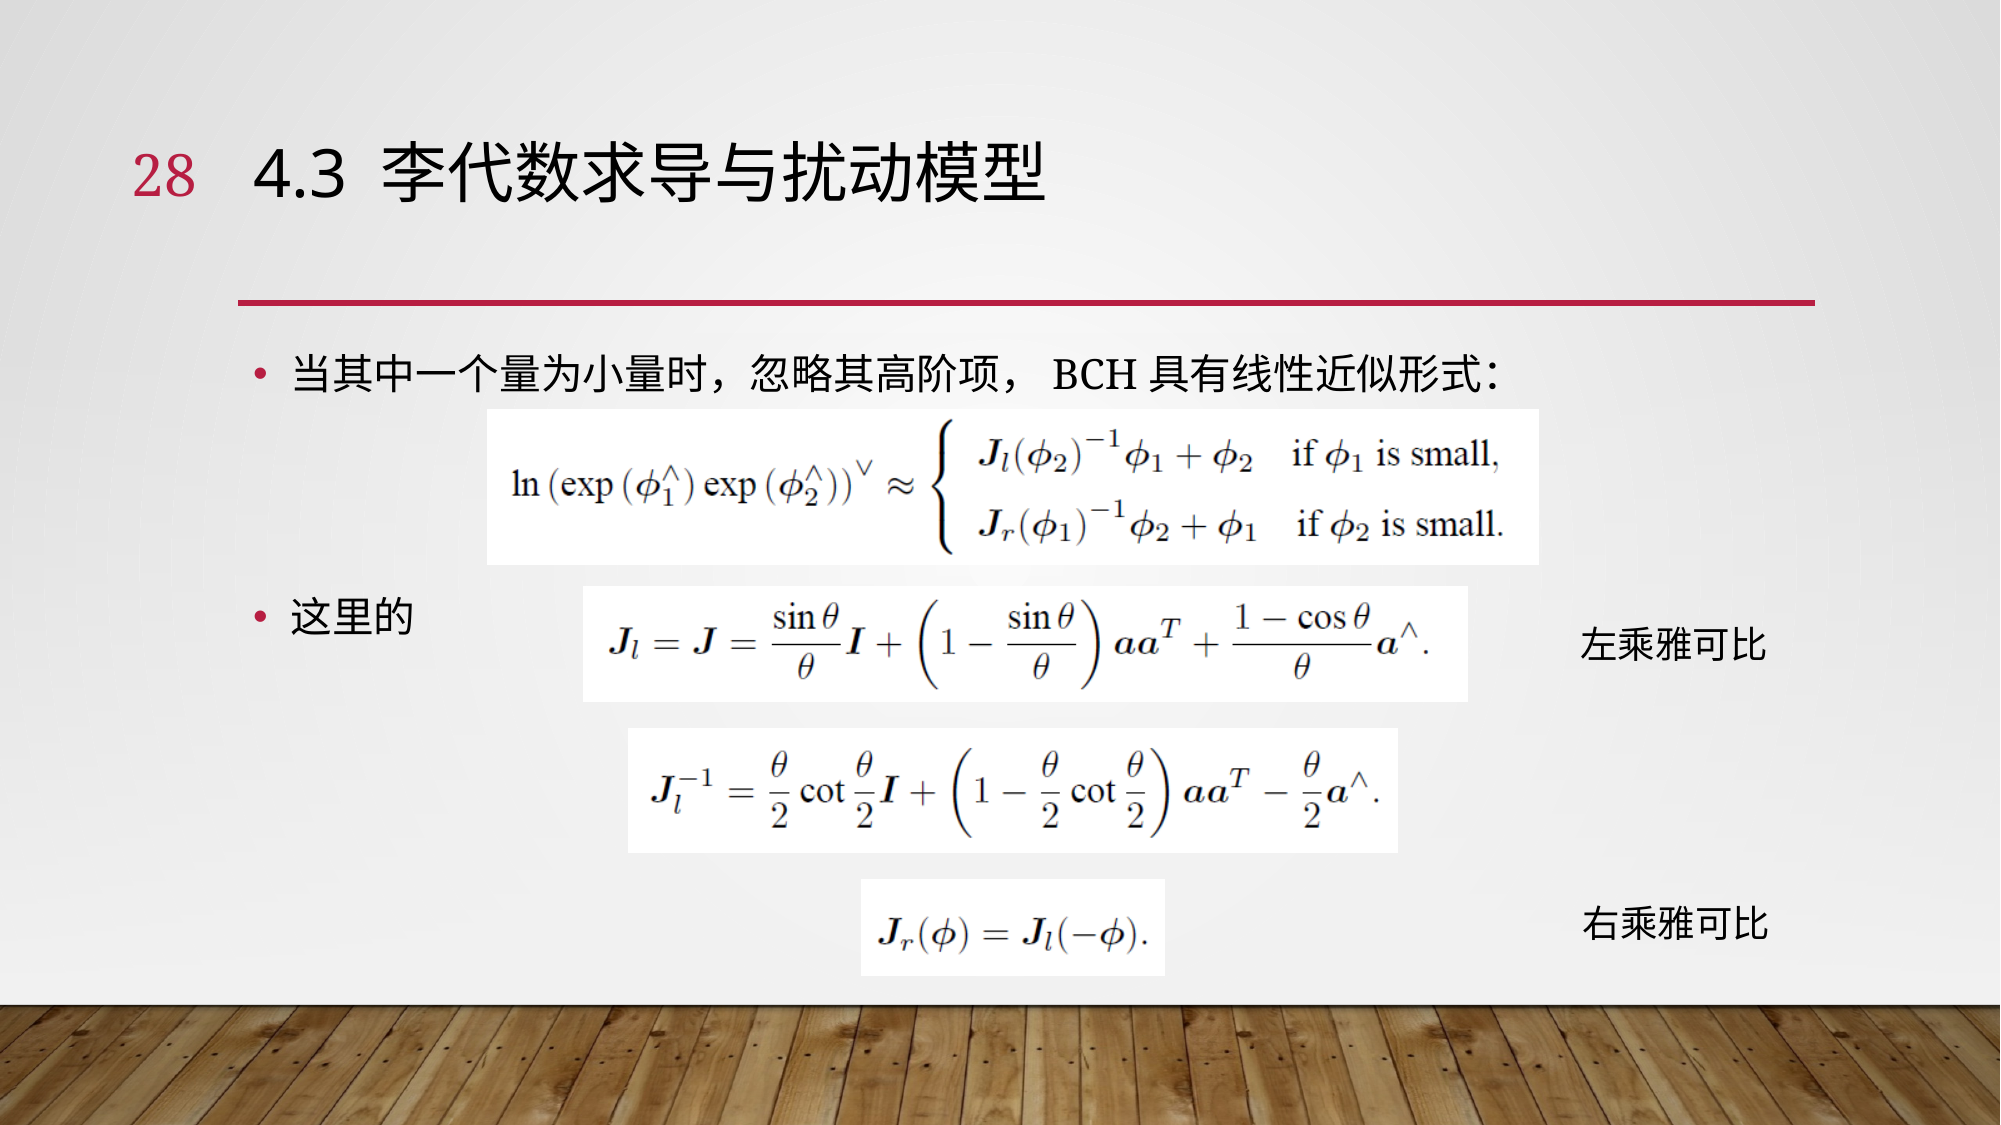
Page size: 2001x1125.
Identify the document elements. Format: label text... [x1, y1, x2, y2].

text_box 左乘雅可比 [1565, 613, 1783, 674]
picture [583, 586, 1468, 703]
picture [487, 409, 1539, 566]
title 4.3 李代数求导与扰动模型 [238, 131, 1814, 305]
picture [628, 728, 1398, 853]
picture [860, 878, 1166, 976]
slide_number 28 [78, 131, 212, 214]
text_box 右乘雅可比 [1567, 892, 1786, 953]
picture [0, 1005, 2000, 1125]
list 当其中一个量为小量时，忽略其高阶项，BCH具有线性近似形式： 这里的 [238, 330, 1814, 897]
